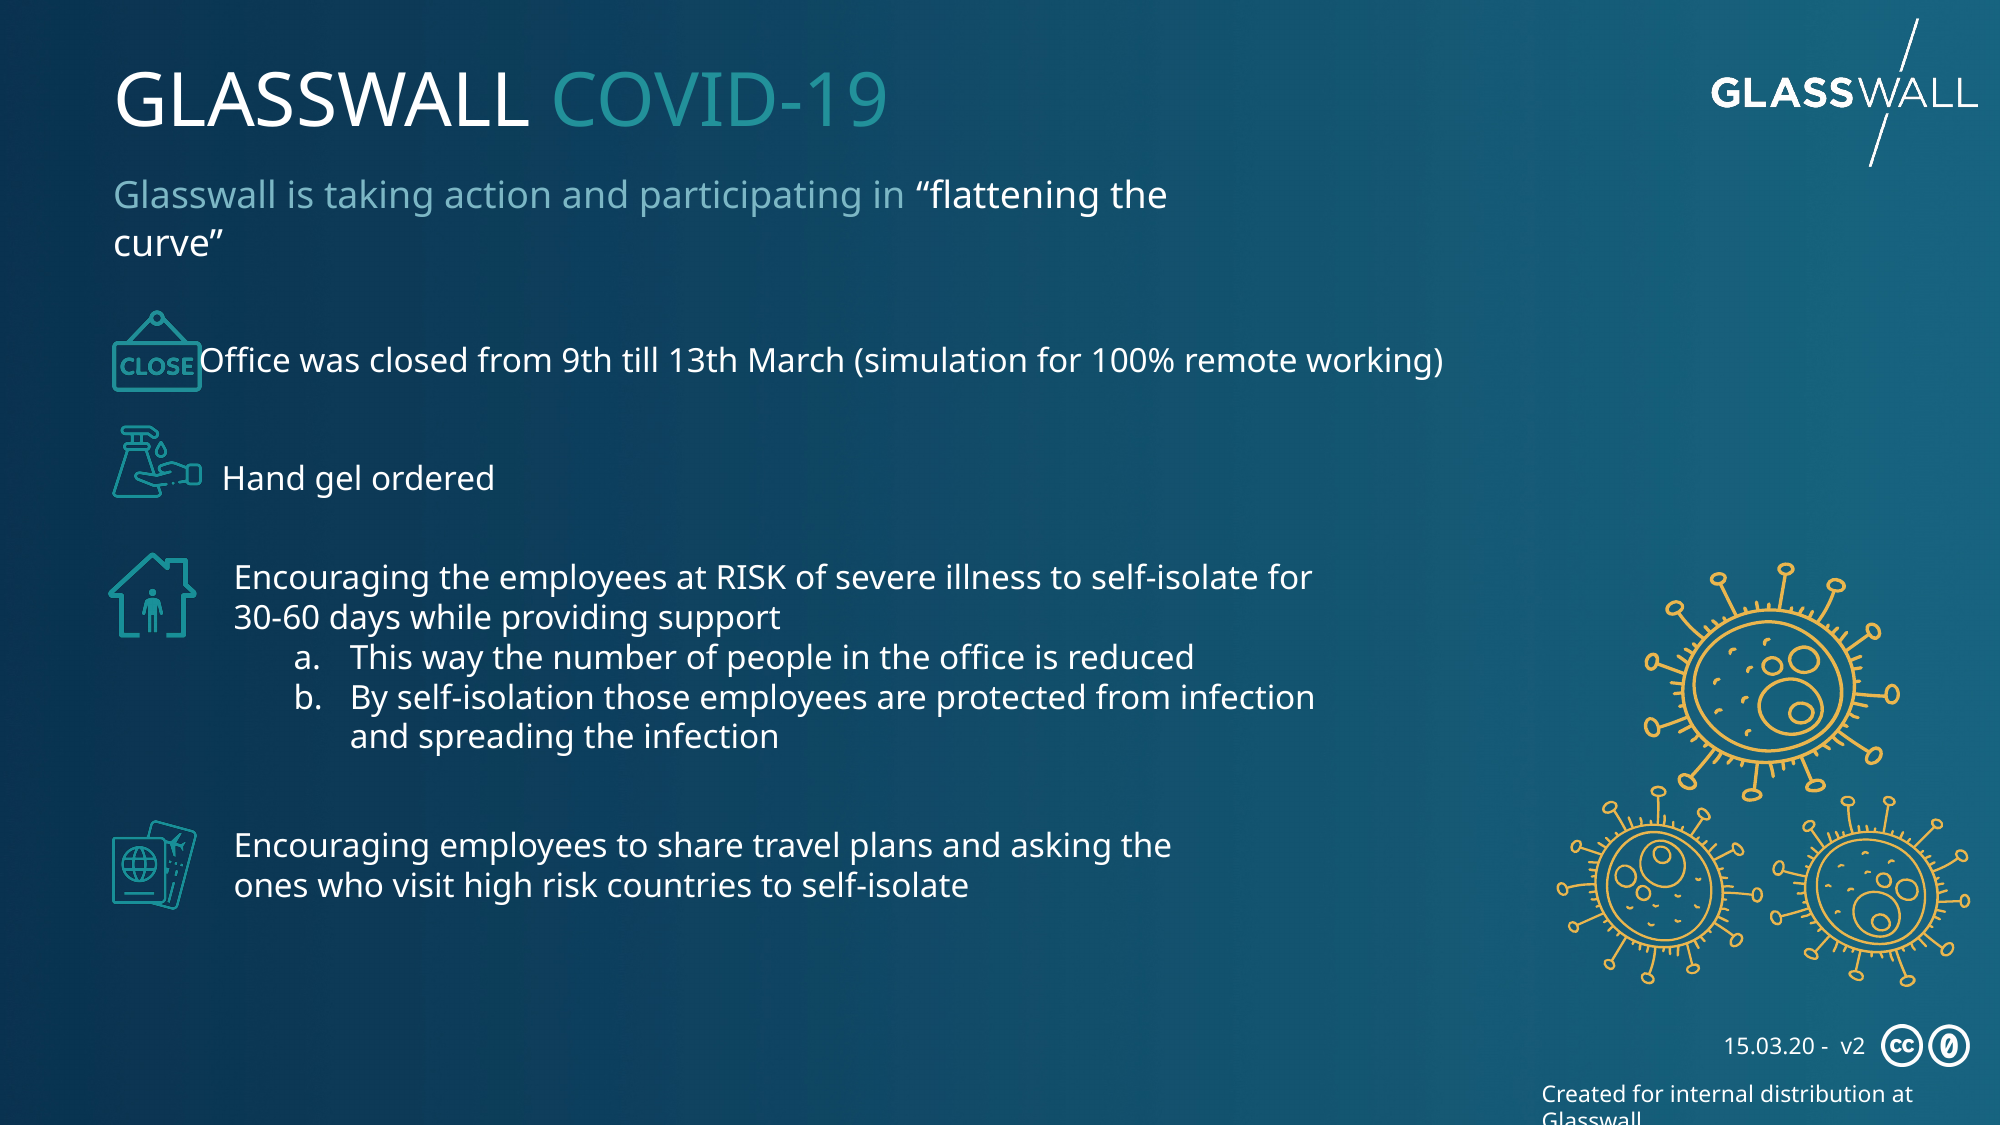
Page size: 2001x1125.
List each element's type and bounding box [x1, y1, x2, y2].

text_box [108, 550, 197, 640]
picture [0, 0, 2000, 1125]
text_box [1556, 562, 1971, 988]
text_box [1526, 1024, 2000, 1115]
